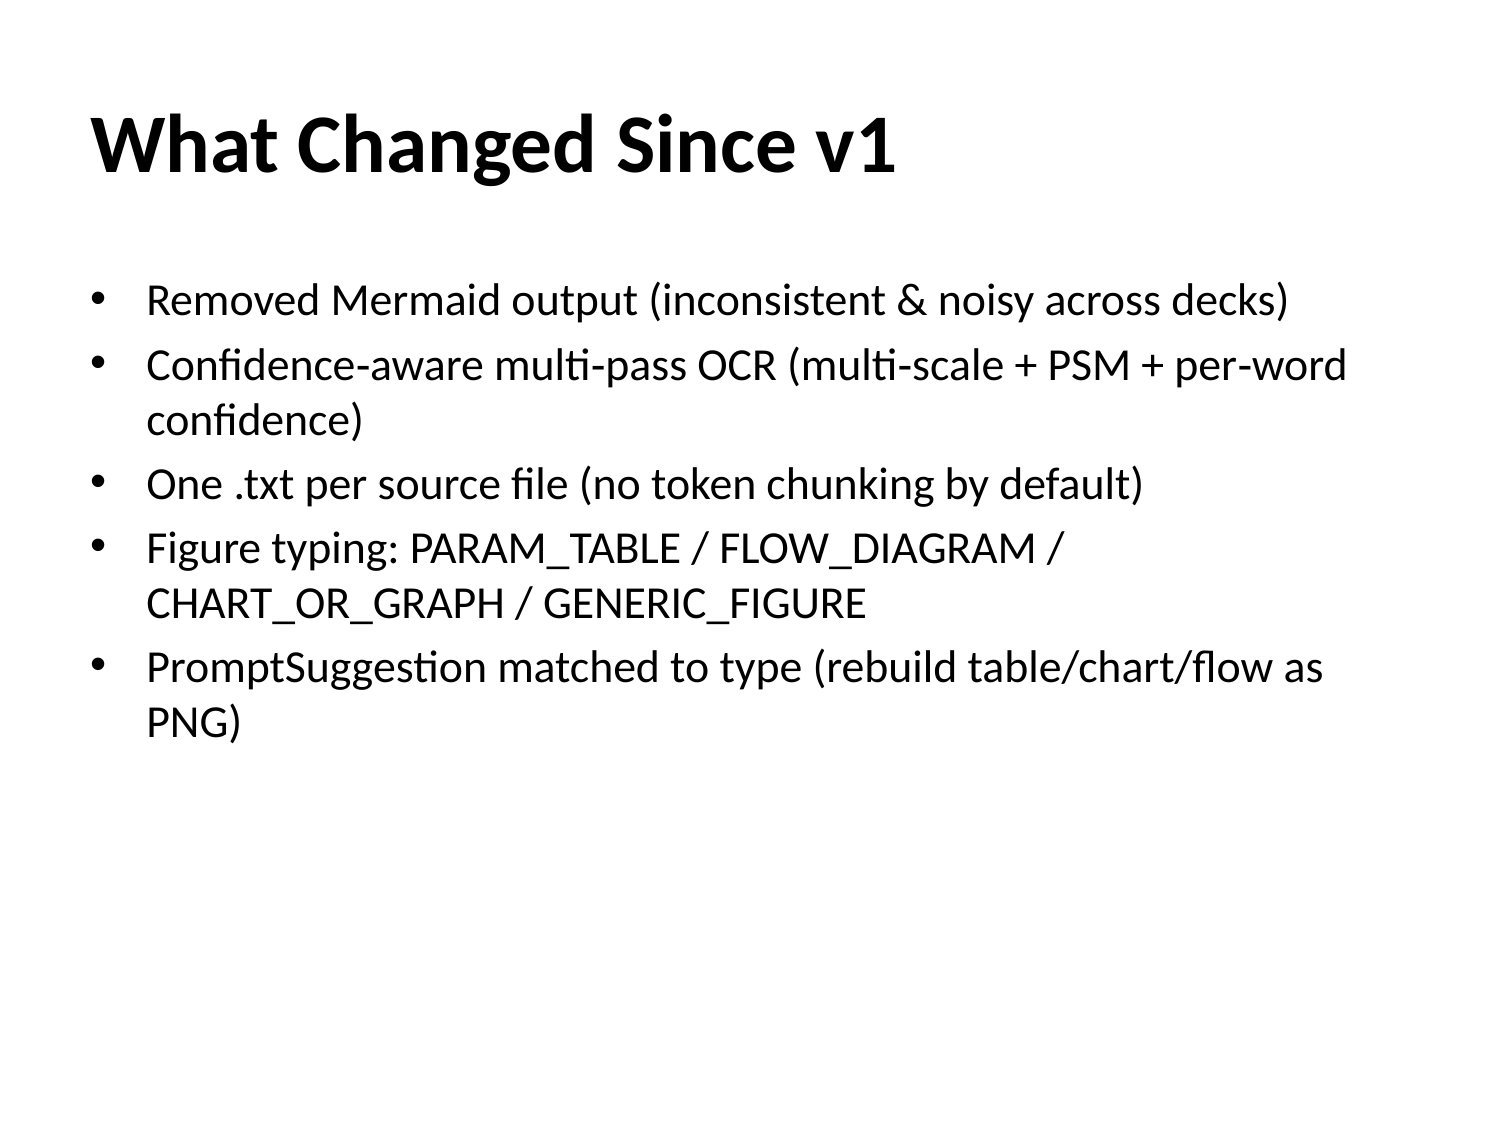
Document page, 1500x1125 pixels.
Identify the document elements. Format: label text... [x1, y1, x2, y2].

title What Changed Since v1 [75, 45, 1425, 233]
list Removed Mermaid output (inconsistent & noisy across decks) Confidence‑aware multi‑pass OCR (multi‑scale + PSM + per‑word confidence) One .txt per source file (no token chunking by default) Figure typing: PARAM_TABLE / FLOW_DIAGRAM / CHART_OR_GRAPH / GENERIC_FIGURE PromptSuggestion matched to type (rebuild table/chart/flow as PNG) [75, 262, 1425, 1005]
